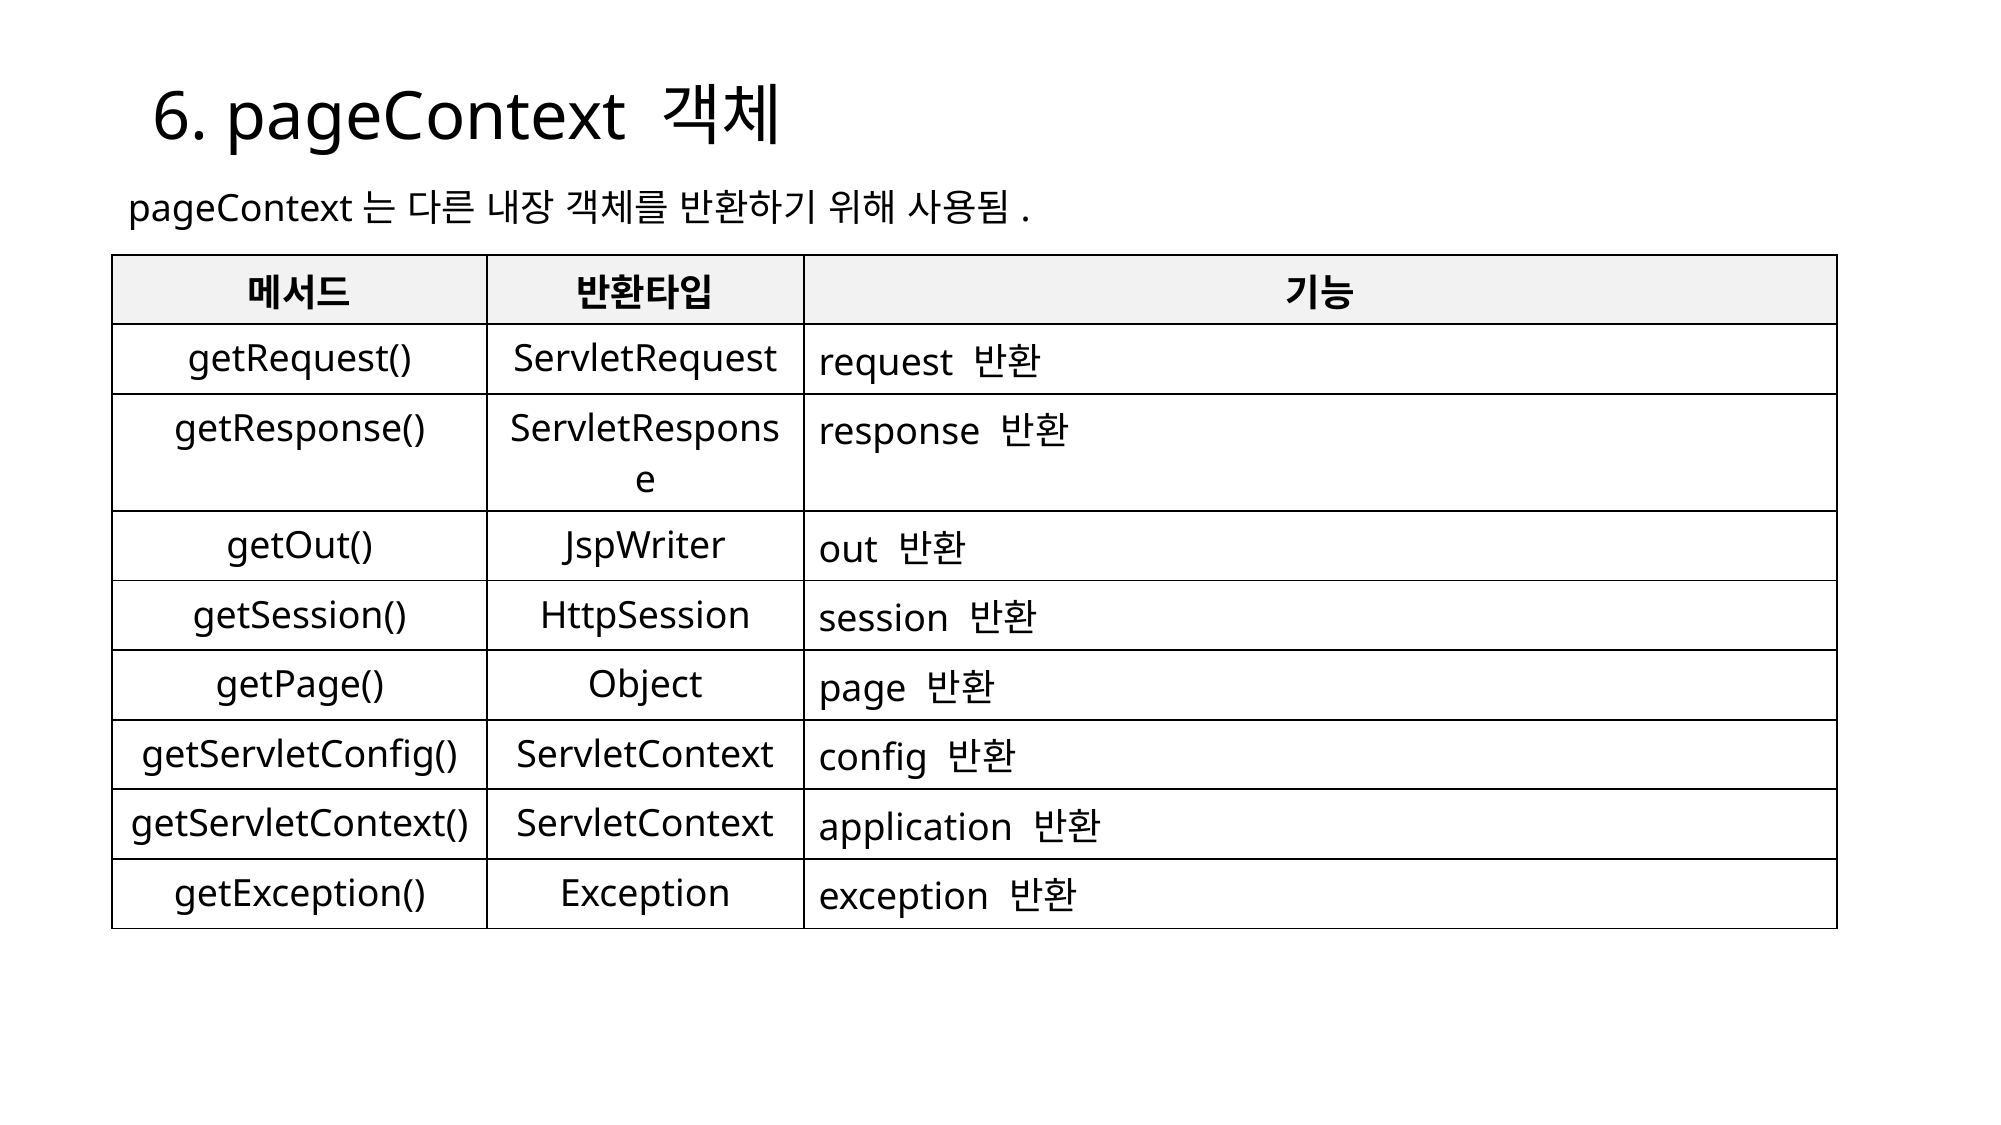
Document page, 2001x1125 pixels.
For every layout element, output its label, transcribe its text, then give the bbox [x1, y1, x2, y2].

table_cell ServletContext [488, 790, 803, 858]
table_cell getPage() [113, 651, 486, 719]
table_cell config 반환 [805, 721, 1836, 788]
table_cell Exception [488, 860, 803, 928]
table_header 기능 [805, 256, 1836, 323]
table_header 반환타입 [488, 256, 803, 323]
table_cell getServletContext() [113, 790, 486, 858]
table_cell ServletResponse [488, 395, 803, 510]
table_cell getResponse() [113, 395, 486, 510]
table_header 메서드 [113, 256, 486, 323]
table_cell response 반환 [805, 395, 1836, 510]
table_cell getRequest() [113, 325, 486, 393]
table_cell HttpSession [488, 581, 803, 649]
table_cell out 반환 [805, 512, 1836, 580]
table_cell getServletConfig() [113, 721, 486, 788]
table_cell ServletRequest [488, 325, 803, 393]
table_cell getSession() [113, 581, 486, 649]
table_cell exception 반환 [805, 860, 1836, 928]
table_cell request 반환 [805, 325, 1836, 393]
text_box pageContext는 다른 내장 객체를 반환하기 위해 사용됨. [113, 176, 1046, 236]
table_cell getOut() [113, 512, 486, 580]
table_cell JspWriter [488, 512, 803, 580]
table_cell getException() [113, 860, 486, 928]
table_cell Object [488, 651, 803, 719]
title 6. pageContext 객체 [137, 59, 1863, 177]
table_cell ServletContext [488, 721, 803, 788]
table_cell session 반환 [805, 581, 1836, 649]
table_cell application 반환 [805, 790, 1836, 858]
table_cell page 반환 [805, 651, 1836, 719]
